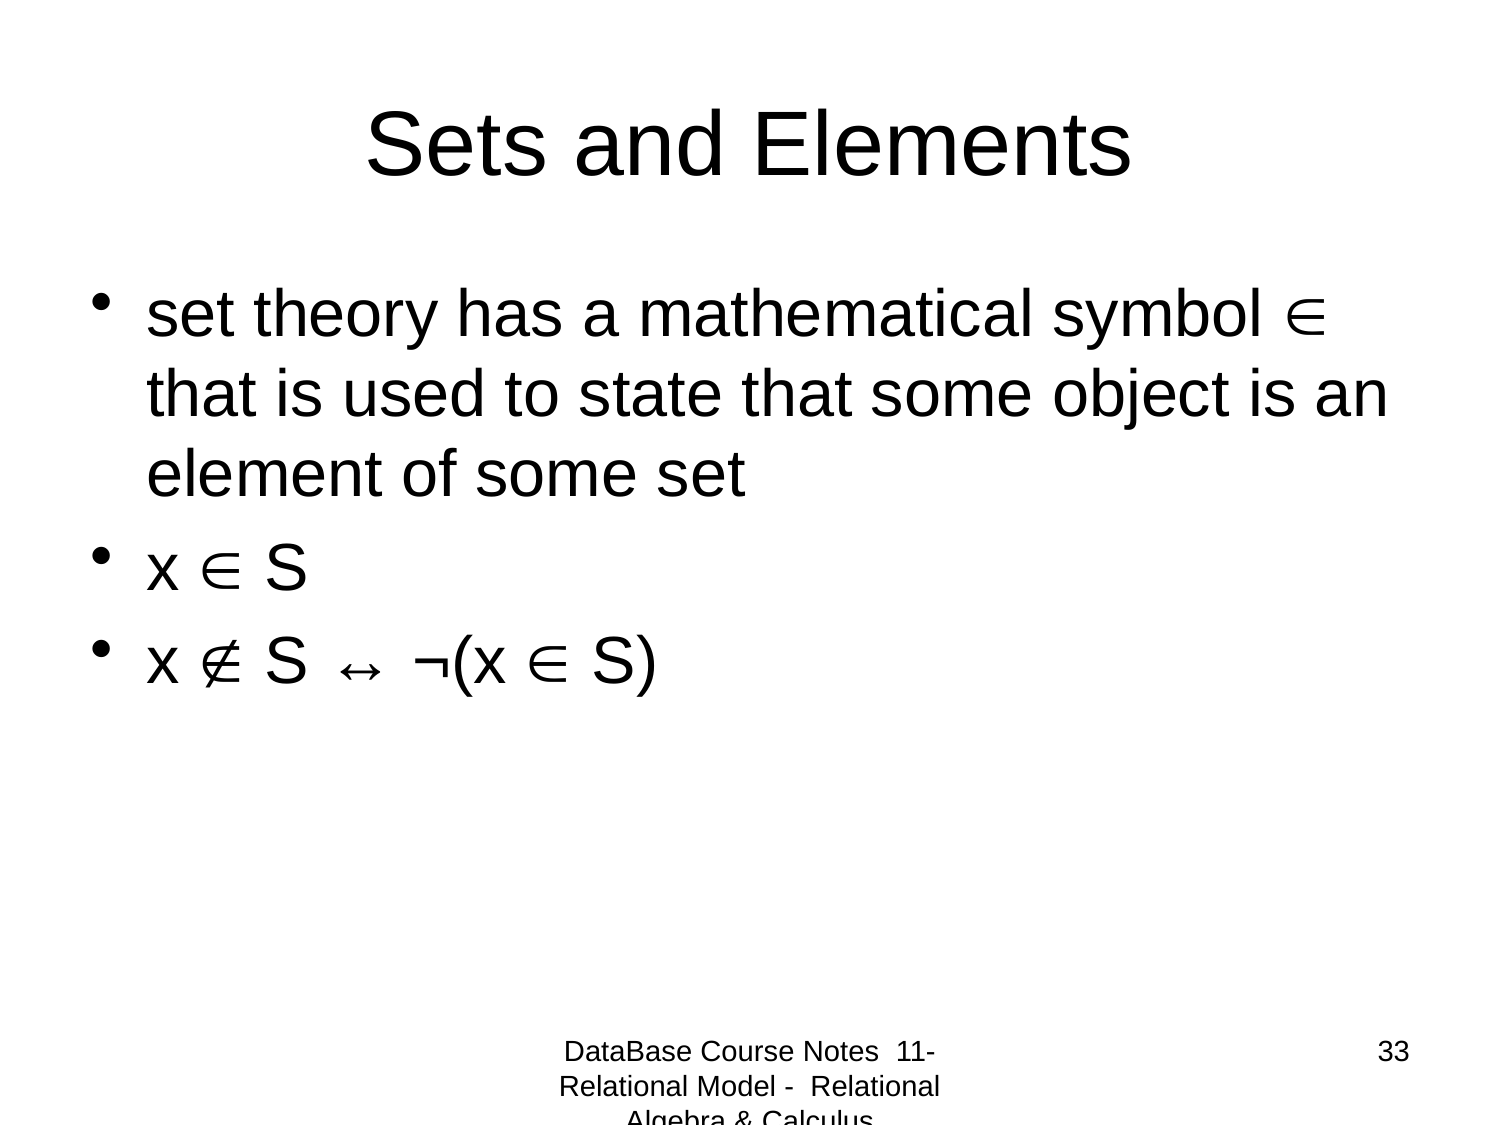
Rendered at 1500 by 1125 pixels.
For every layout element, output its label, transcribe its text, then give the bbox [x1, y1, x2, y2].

list set theory has a mathematical symbol  that is used to state that some object is an element of some set x  S x  S ↔ ¬(x  S) [74, 262, 1426, 1006]
title Sets and Elements [74, 44, 1426, 233]
footer DataBase Course Notes 11- Relational Model - Relational Algebra & Calculus [512, 1024, 988, 1103]
slide_number 33 [1074, 1024, 1426, 1103]
